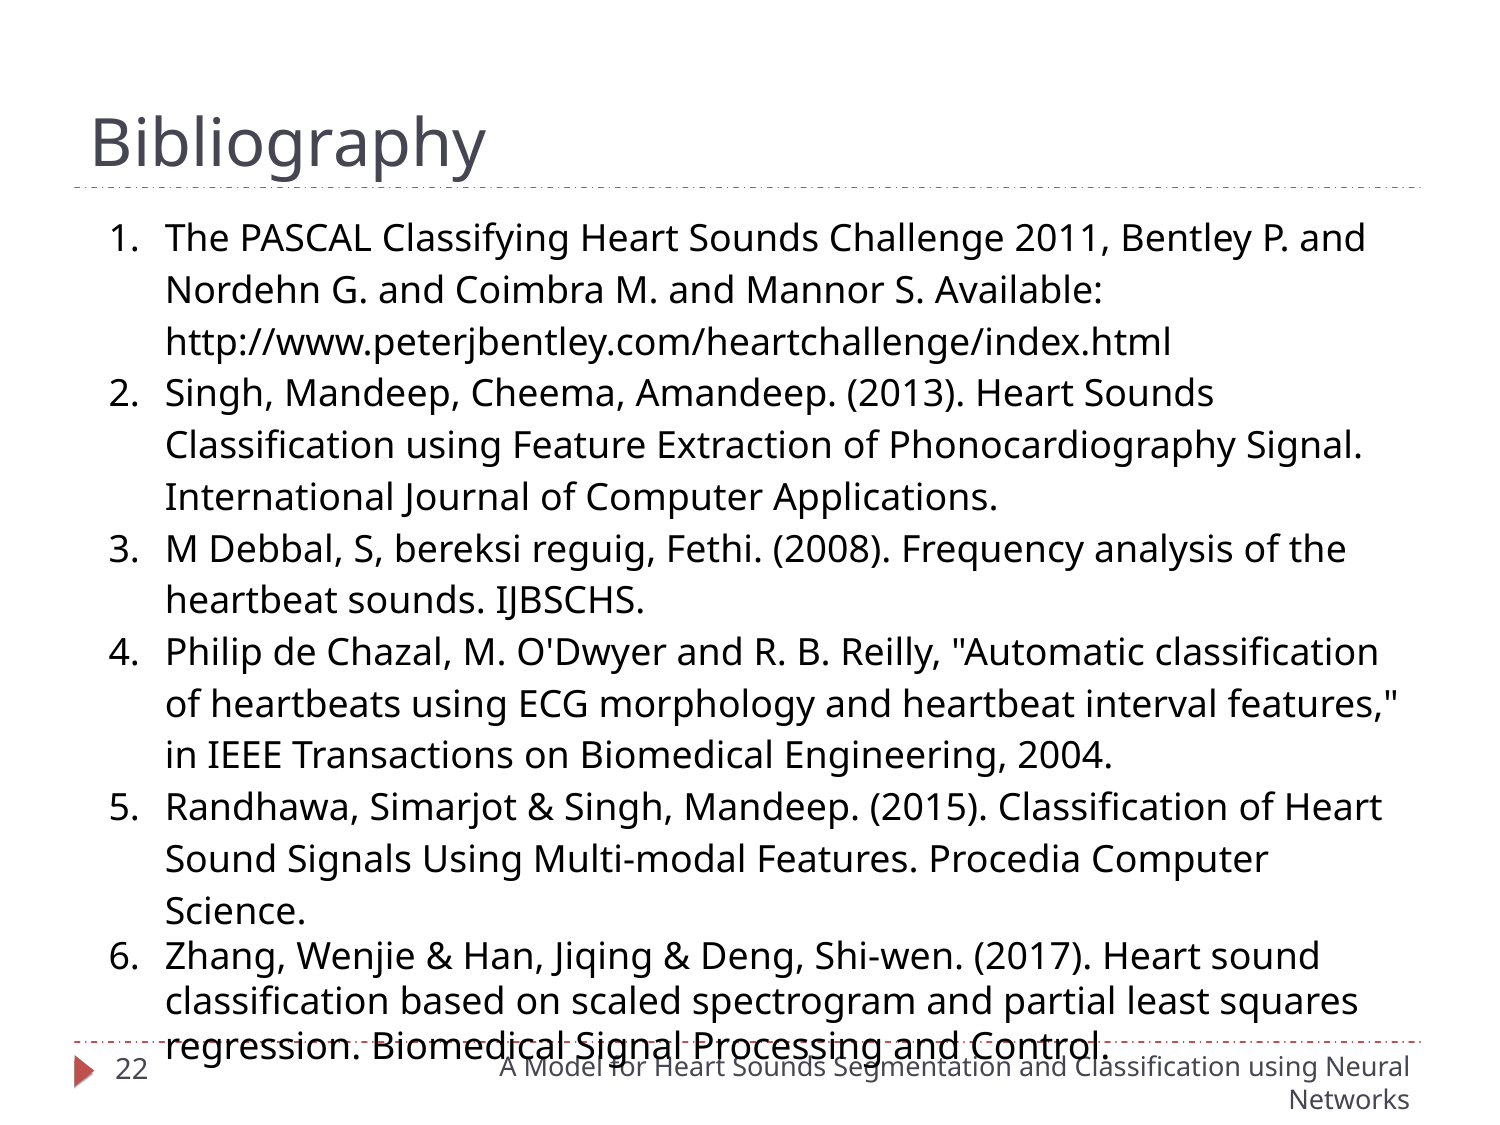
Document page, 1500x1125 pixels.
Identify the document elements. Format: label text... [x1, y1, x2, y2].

text_box A Model for Heart Sounds Segmentation and Classification using Neural Networks [475, 1042, 1425, 1113]
text_box ‹#› [100, 1042, 426, 1103]
text_box Bibliography [75, 25, 1425, 188]
text_box The PASCAL Classifying Heart Sounds Challenge 2011, Bentley P. and Nordehn G. and Coimbra M. and Mannor S. Available: http://www.peterjbentley.com/heartchallenge/index.html Singh, Mandeep, Cheema, Amandeep. (2013). Heart Sounds Classification using Feature Extraction of Phonocardiography Signal. International Journal of Computer Applications. M Debbal, S, bereksi reguig, Fethi. (2008). Frequency analysis of the heartbeat sounds. IJBSCHS. Philip de Chazal, M. O'Dwyer and R. B. Reilly, "Automatic classification of heartbeats using ECG morphology and heartbeat interval features," in IEEE Transactions on Biomedical Engineering, 2004. Randhawa, Simarjot & Singh, Mandeep. (2015). Classification of Heart Sound Signals Using Multi-modal Features. Procedia Computer Science. Zhang, Wenjie & Han, Jiqing & Deng, Shi-wen. (2017). Heart sound classification based on scaled spectrogram and partial least squares regression. Biomedical Signal Processing and Control. [75, 200, 1425, 1010]
